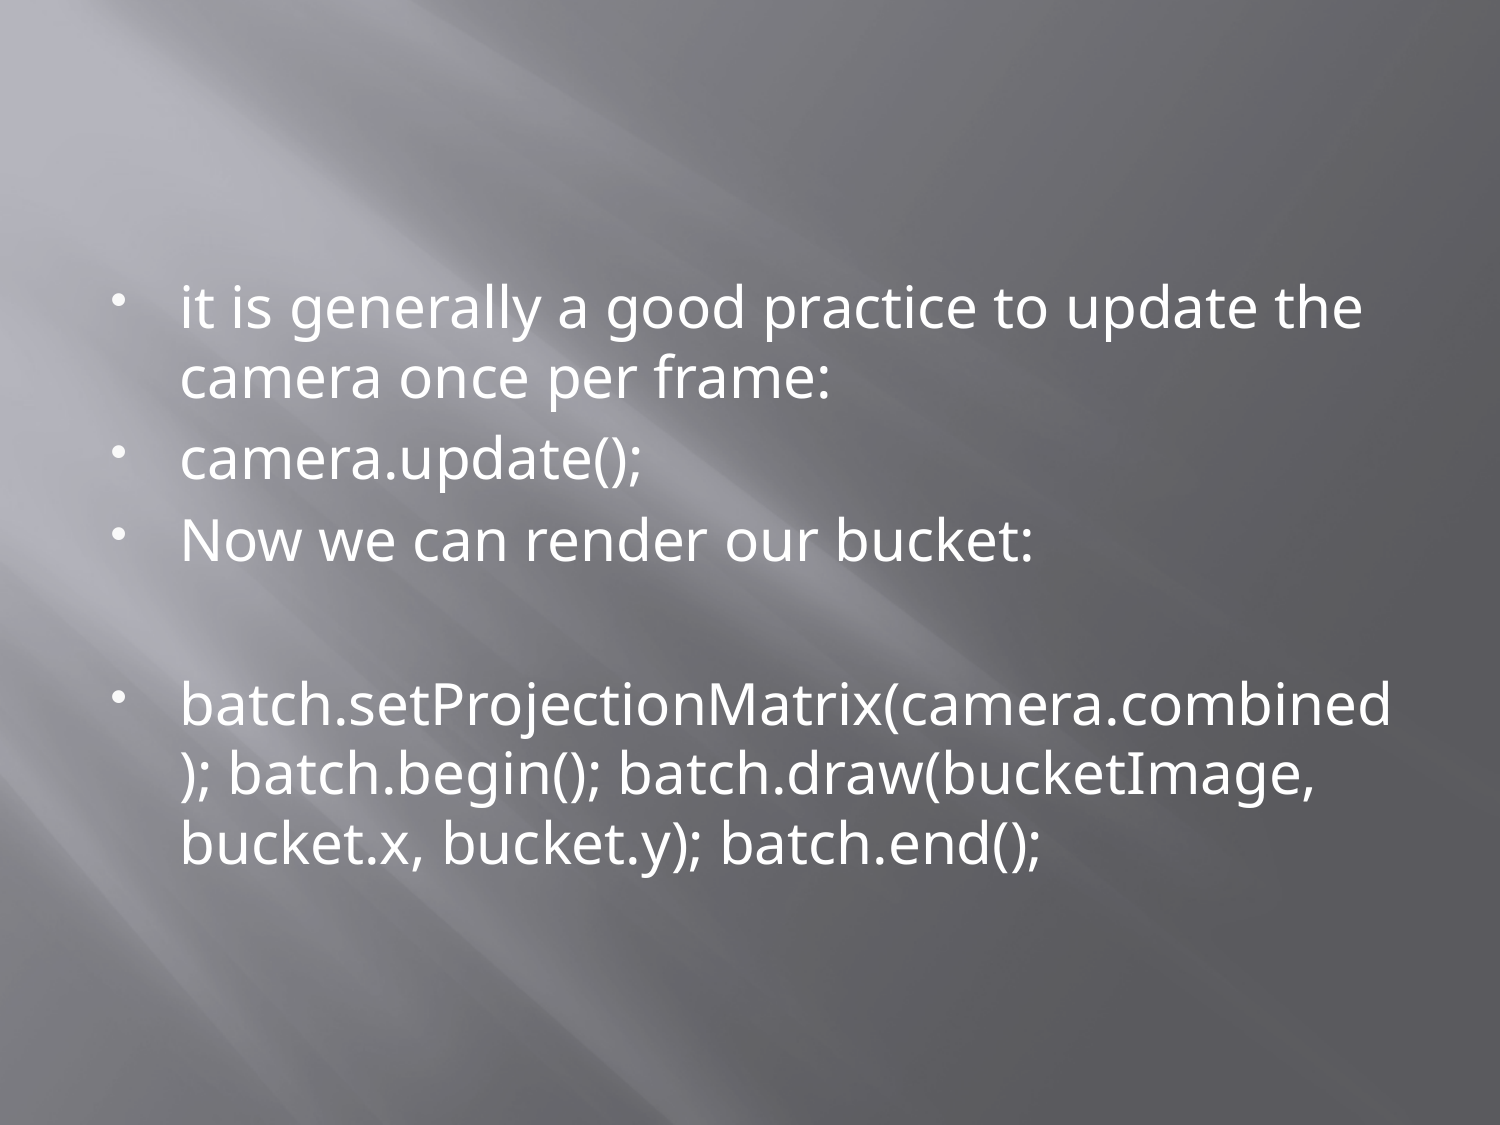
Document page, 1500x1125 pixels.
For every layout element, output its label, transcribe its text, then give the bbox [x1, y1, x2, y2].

list it is generally a good practice to update the camera once per frame: camera.update(); Now we can render our bucket: batch.setProjectionMatrix(camera.combined); batch.begin(); batch.draw(bucketImage, bucket.x, bucket.y); batch.end(); [75, 262, 1425, 1035]
